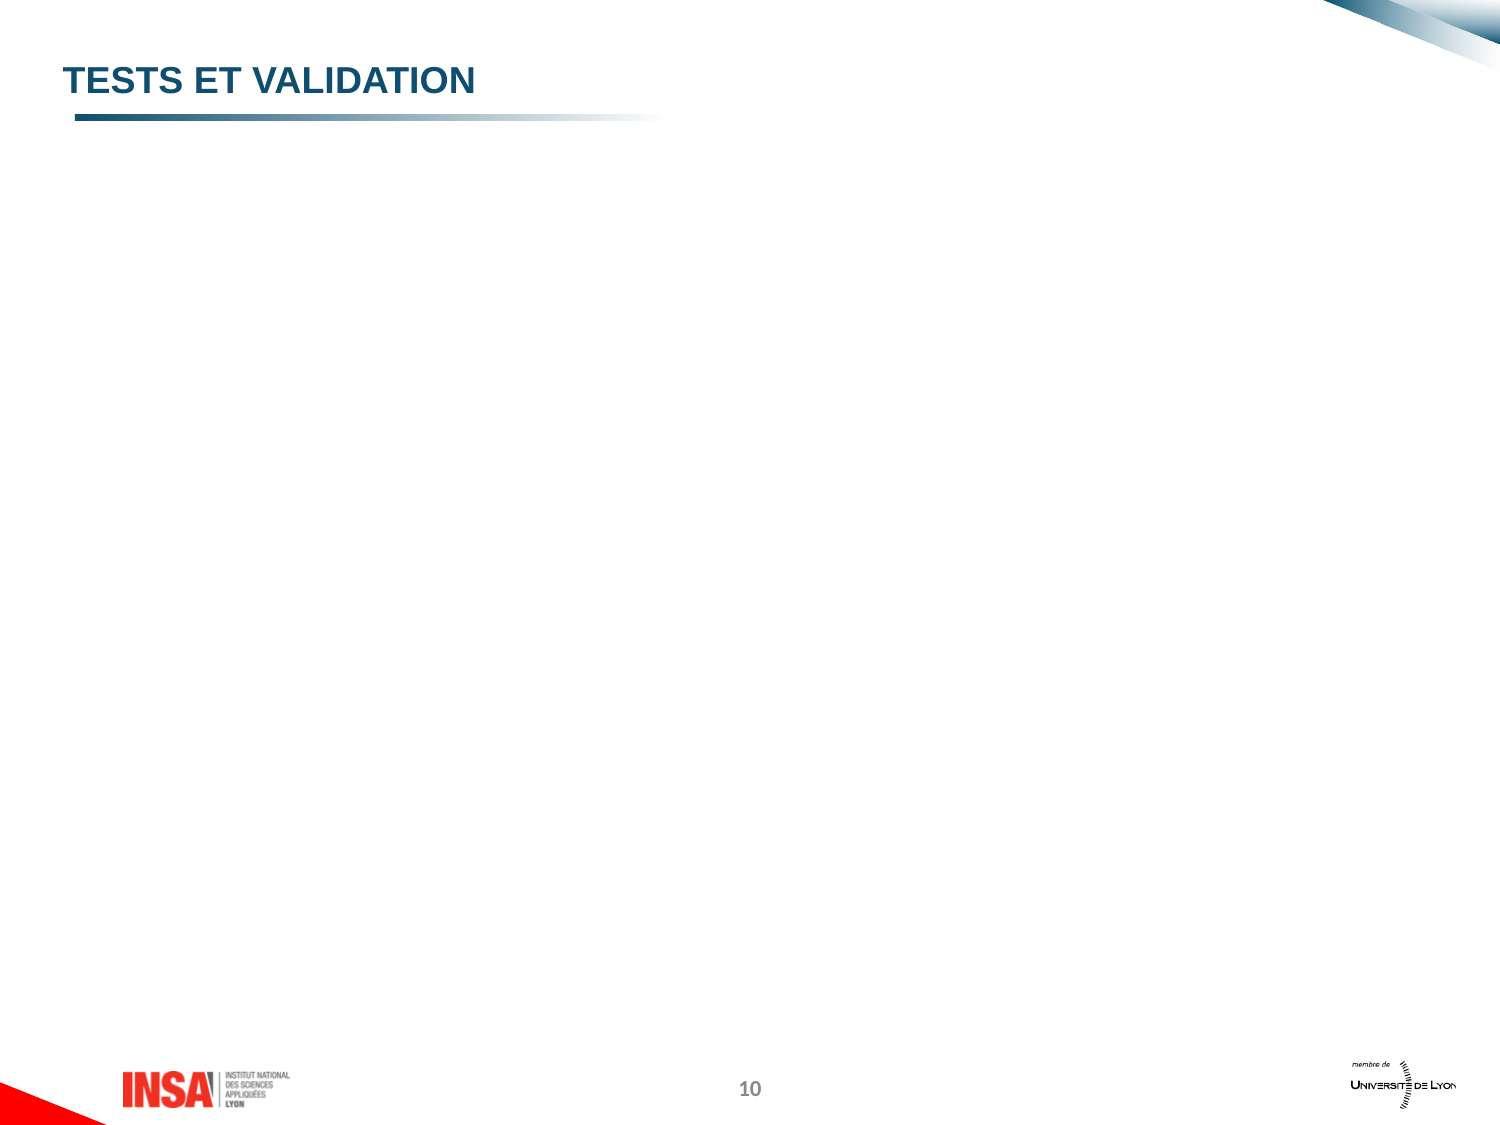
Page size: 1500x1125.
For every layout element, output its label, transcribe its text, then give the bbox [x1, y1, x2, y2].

title TESTS ET VALIDATION [62, 0, 1414, 159]
picture [1351, 1061, 1456, 1109]
picture [123, 1071, 290, 1108]
text_box 10 [512, 1073, 988, 1102]
